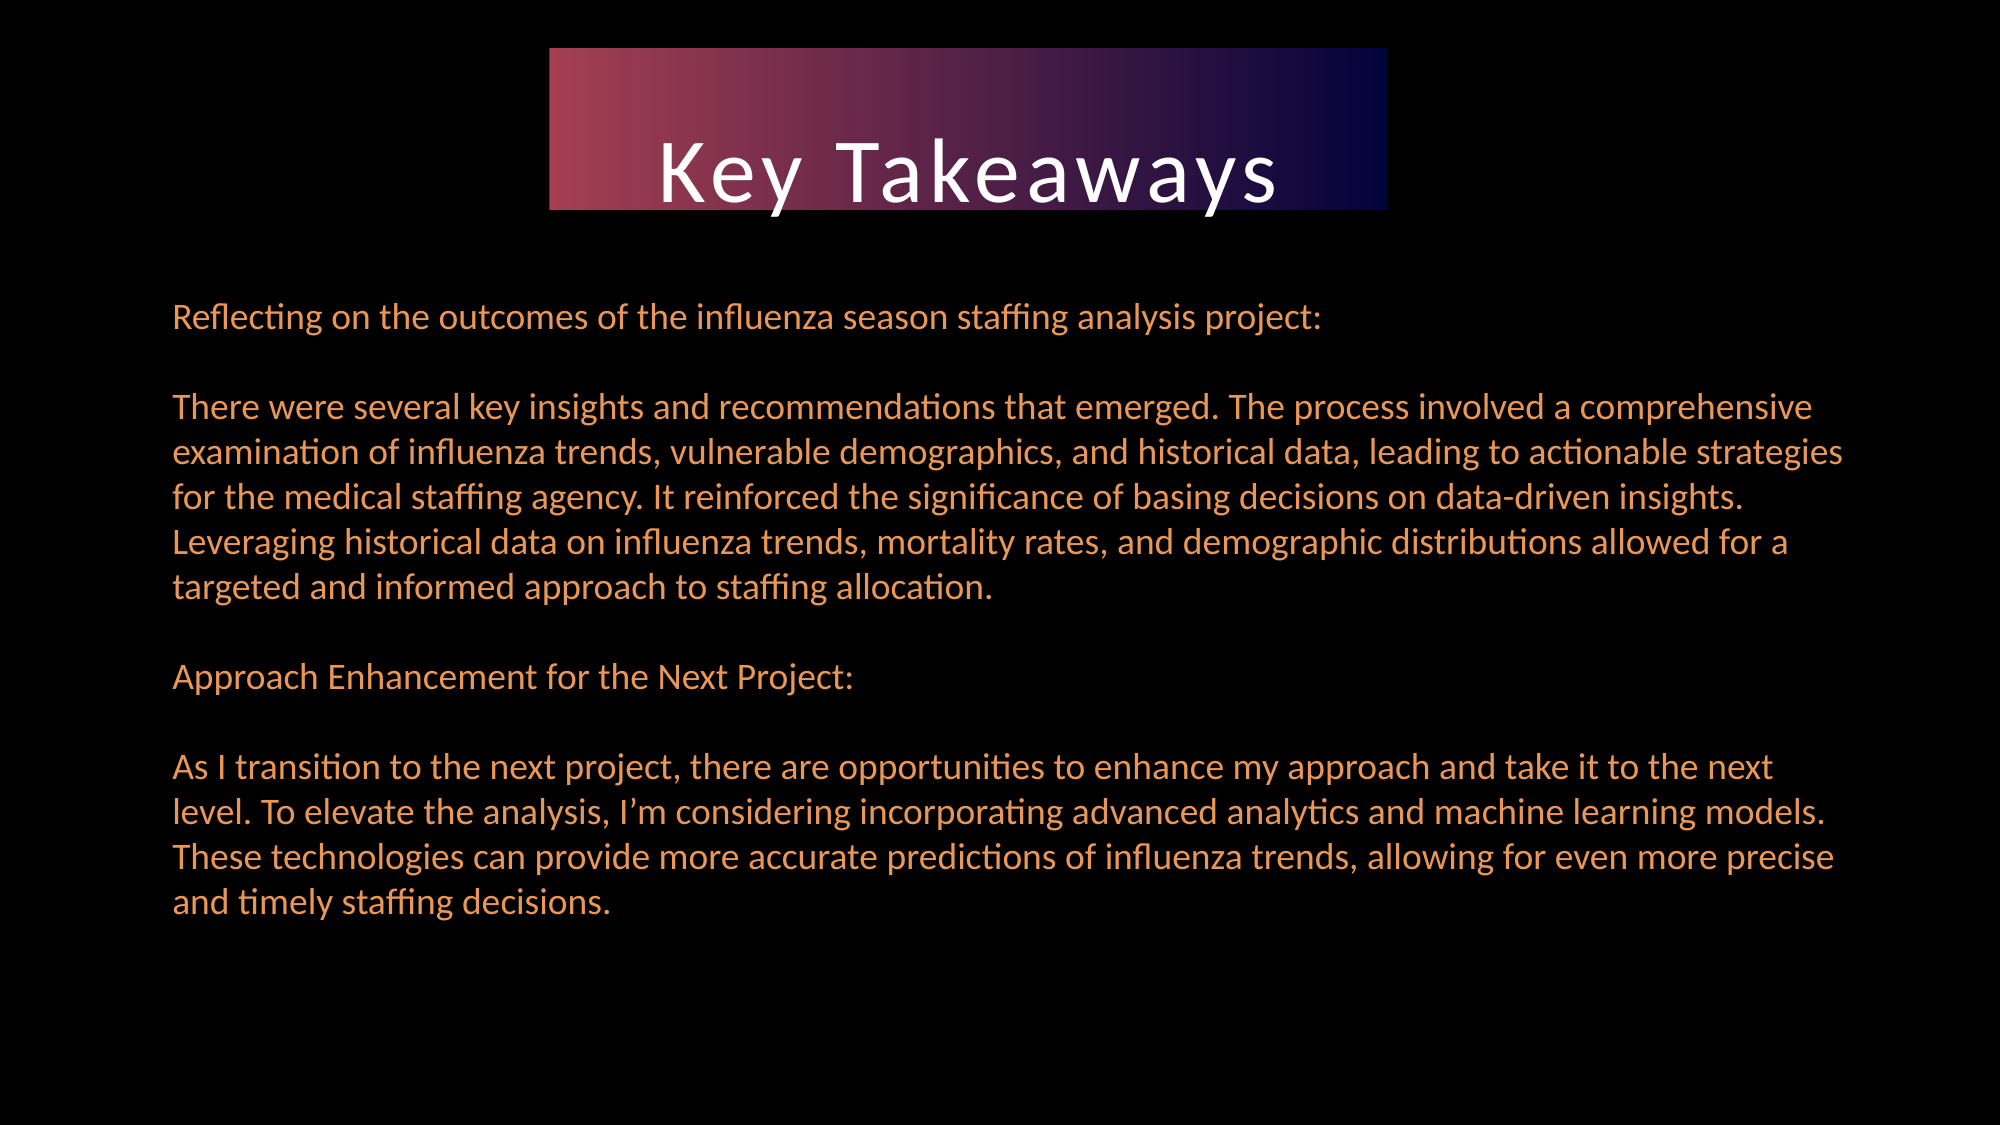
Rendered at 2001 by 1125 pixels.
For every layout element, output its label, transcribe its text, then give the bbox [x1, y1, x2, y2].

list Key Takeaways [549, 48, 1389, 210]
text_box Reflecting on the outcomes of the influenza season staffing analysis project: There were several key insights and recommendations that emerged. The process involved a comprehensive examination of influenza trends, vulnerable demographics, and historical data, leading to actionable strategies for the medical staffing agency. It reinforced the significance of basing decisions on data-driven insights. Leveraging historical data on influenza trends, mortality rates, and demographic distributions allowed for a targeted and informed approach to staffing allocation. Approach Enhancement for the Next Project: As I transition to the next project, there are opportunities to enhance my approach and take it to the next level. To elevate the analysis, I’m considering incorporating advanced analytics and machine learning models. These technologies can provide more accurate predictions of influenza trends, allowing for even more precise and timely staffing decisions. [157, 284, 1877, 975]
